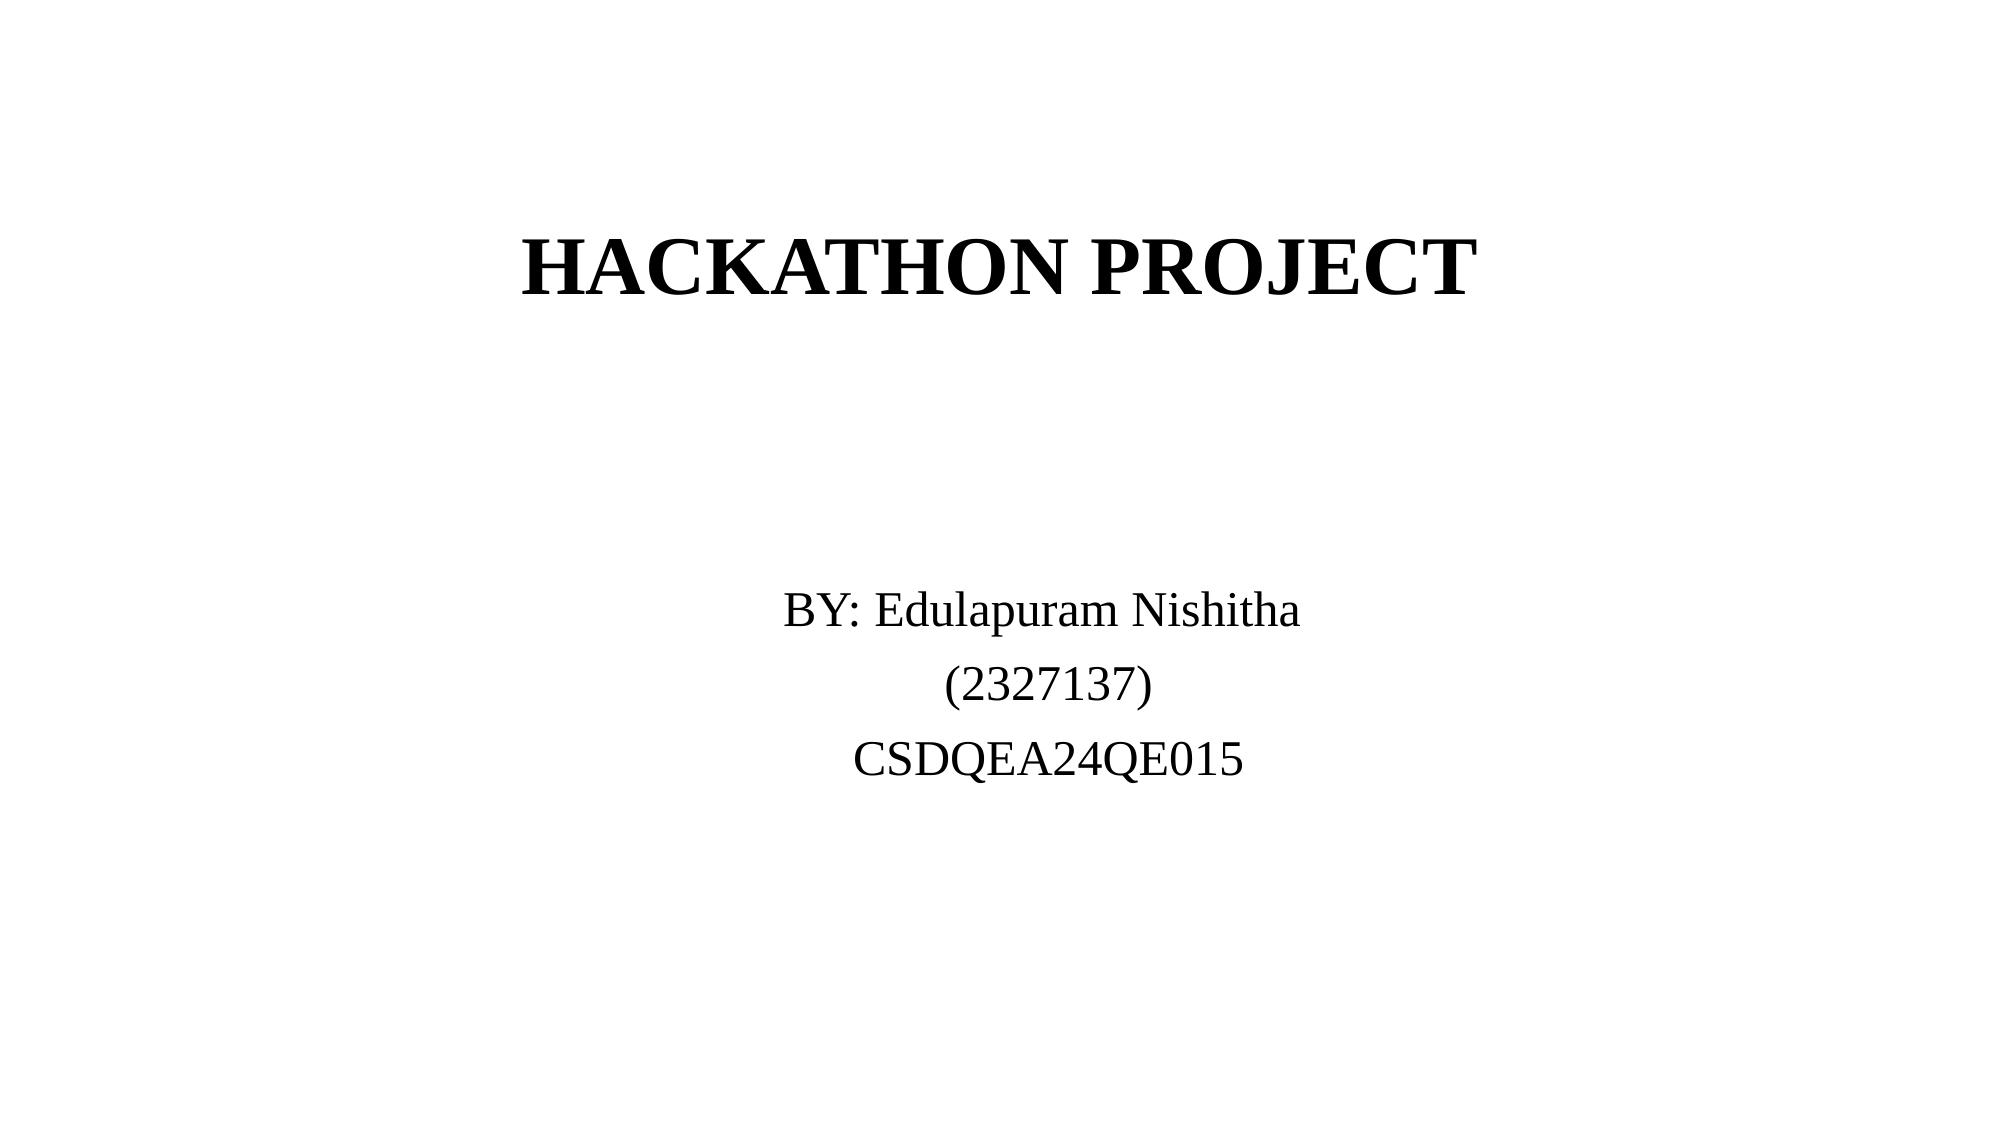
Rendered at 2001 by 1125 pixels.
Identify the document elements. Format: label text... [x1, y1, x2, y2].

subtitle BY: Edulapuram Nishitha (2327137) CSDQEA24QE015 [298, 419, 1799, 902]
title HACKATHON PROJECT [249, 184, 1750, 420]
